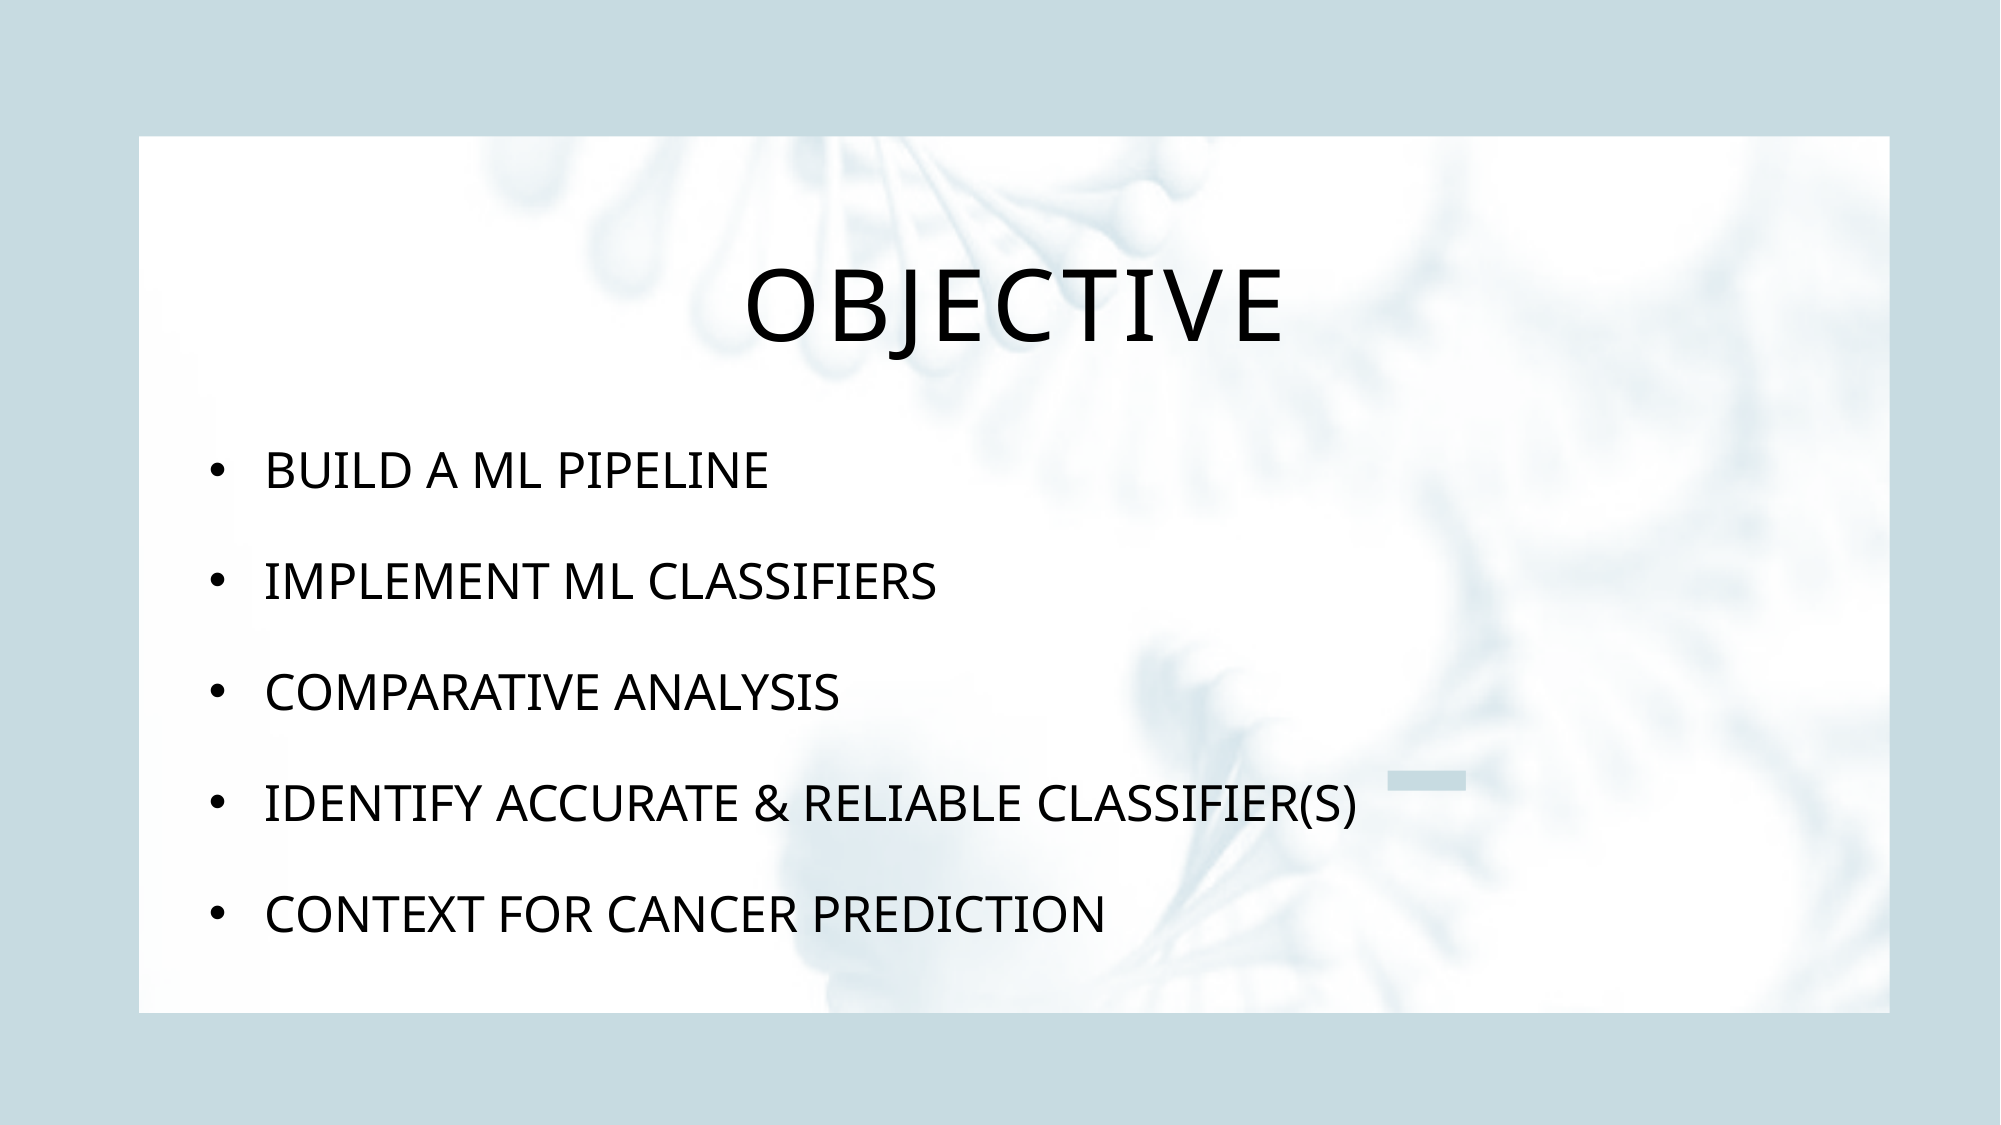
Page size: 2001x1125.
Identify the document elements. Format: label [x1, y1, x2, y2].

picture [139, 136, 1890, 1014]
